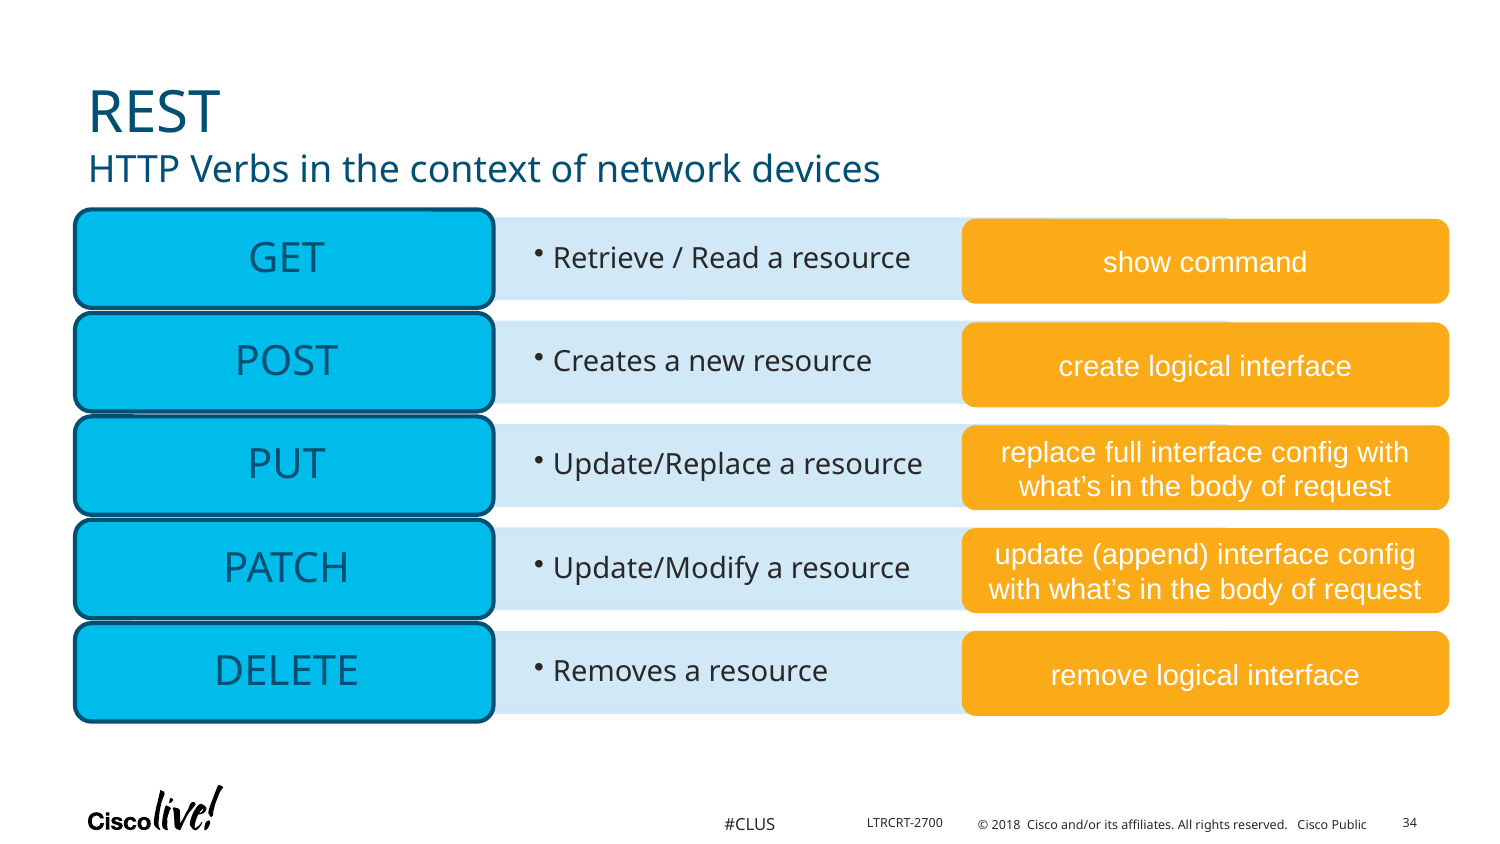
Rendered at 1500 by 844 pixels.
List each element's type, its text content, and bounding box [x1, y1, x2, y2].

slide_number 34 [1373, 800, 1432, 844]
text_box update (append) interface config with what’s in the body of request [1241, 528, 1450, 614]
text_box show command [1241, 218, 1450, 304]
list HTTP Verbs in the context of network devices [72, 140, 1429, 204]
text_box replace full interface config with what’s in the body of request [1241, 425, 1450, 511]
footer LTRCRT-2700 [856, 811, 975, 838]
text_box remove logical interface [1241, 630, 1450, 716]
title REST [72, 31, 1428, 140]
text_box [74, 209, 1238, 722]
text_box create logical interface [1241, 322, 1450, 408]
